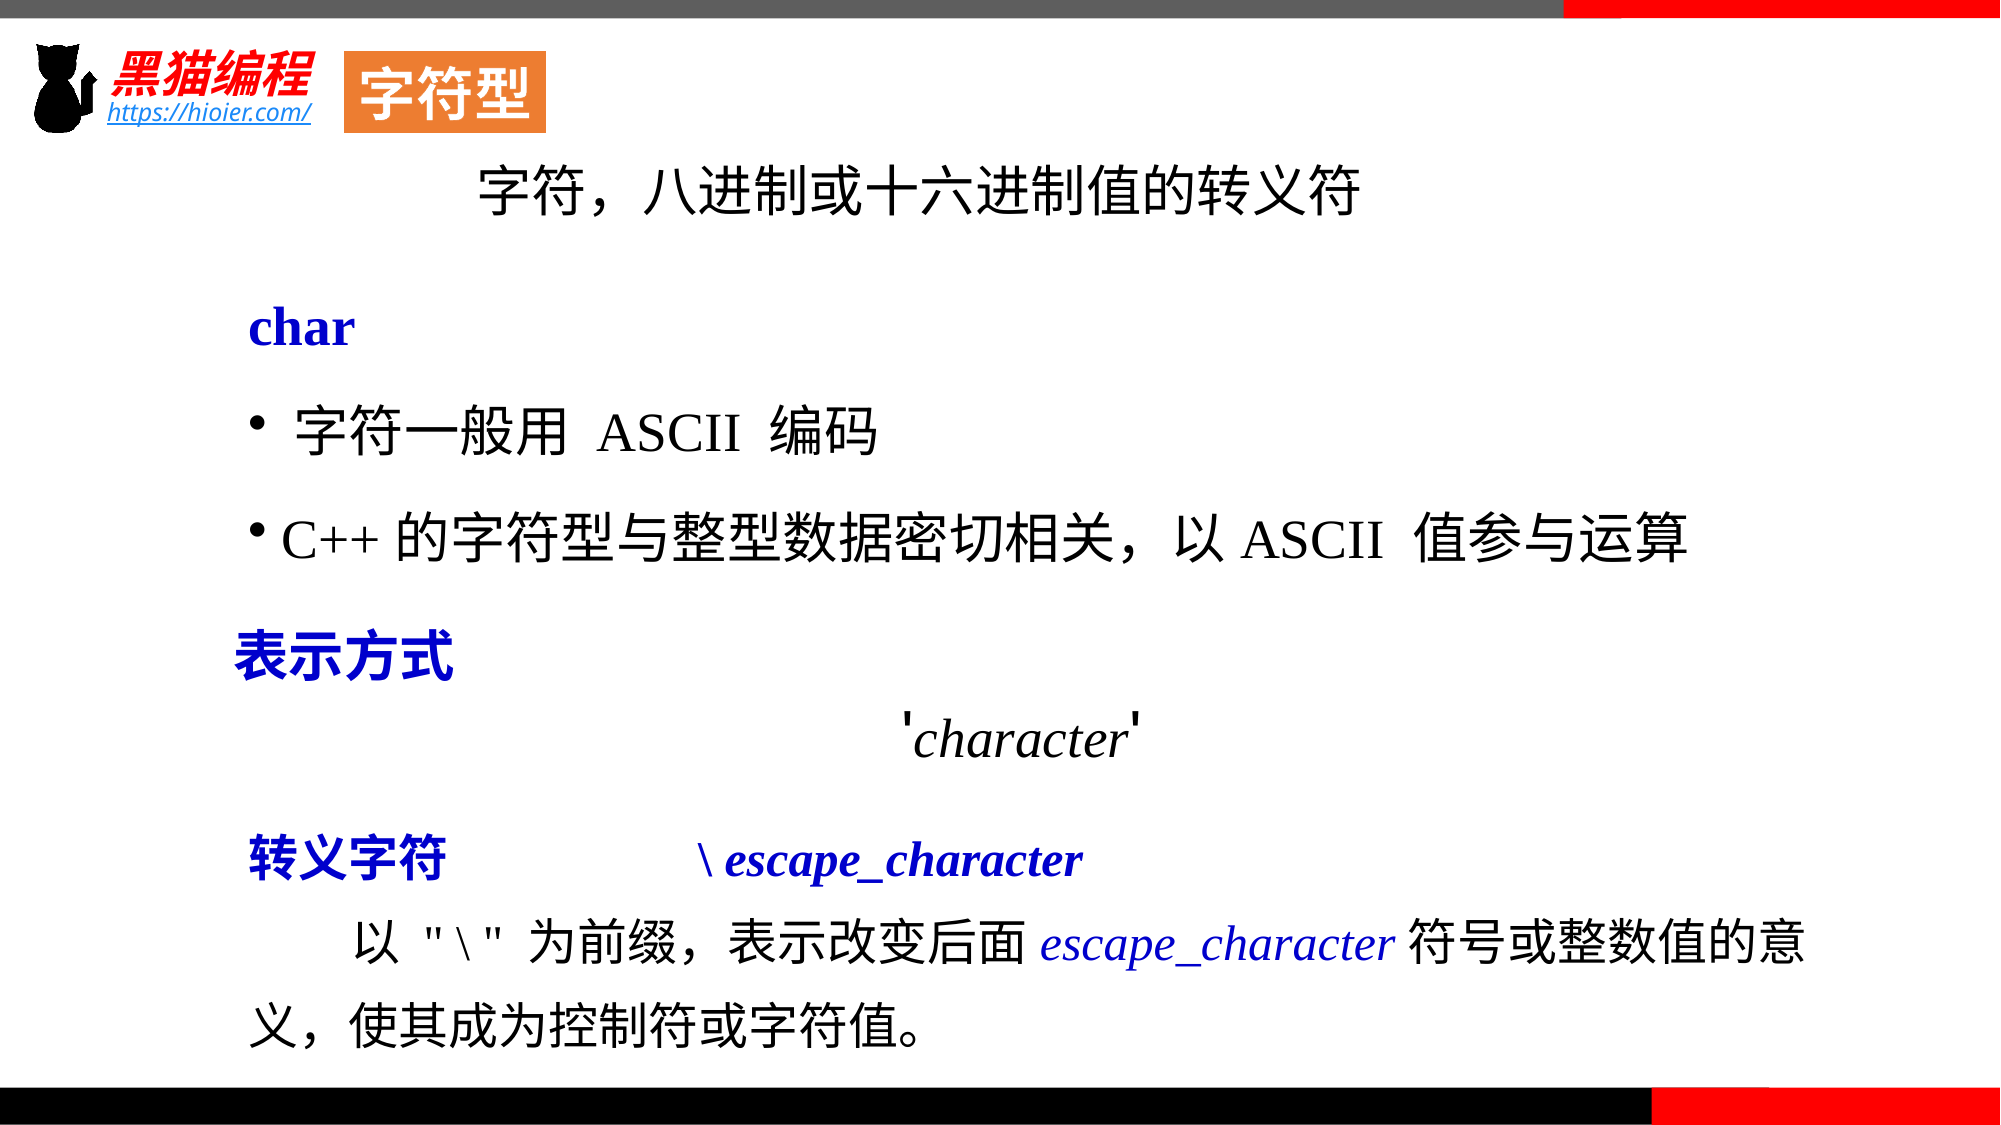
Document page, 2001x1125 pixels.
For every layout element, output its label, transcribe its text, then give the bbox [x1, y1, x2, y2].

text_box 转义字符 \ escape_character 以 " \ " 为前缀，表示改变后面escape_character符号或整数值的意义，使其成为控制符或字符值。 [233, 795, 1867, 1063]
text_box 表示方式 [218, 613, 471, 695]
text_box 'character' [886, 683, 1158, 779]
text_box 字符型 [341, 48, 549, 136]
text_box 字符，八进制或十六进制值的转义符 [461, 148, 1379, 230]
text_box char 字符一般用 ASCII 编码 C++的字符型与整型数据密切相关，以ASCII 值参与运算 [233, 242, 1767, 577]
picture [21, 44, 110, 133]
